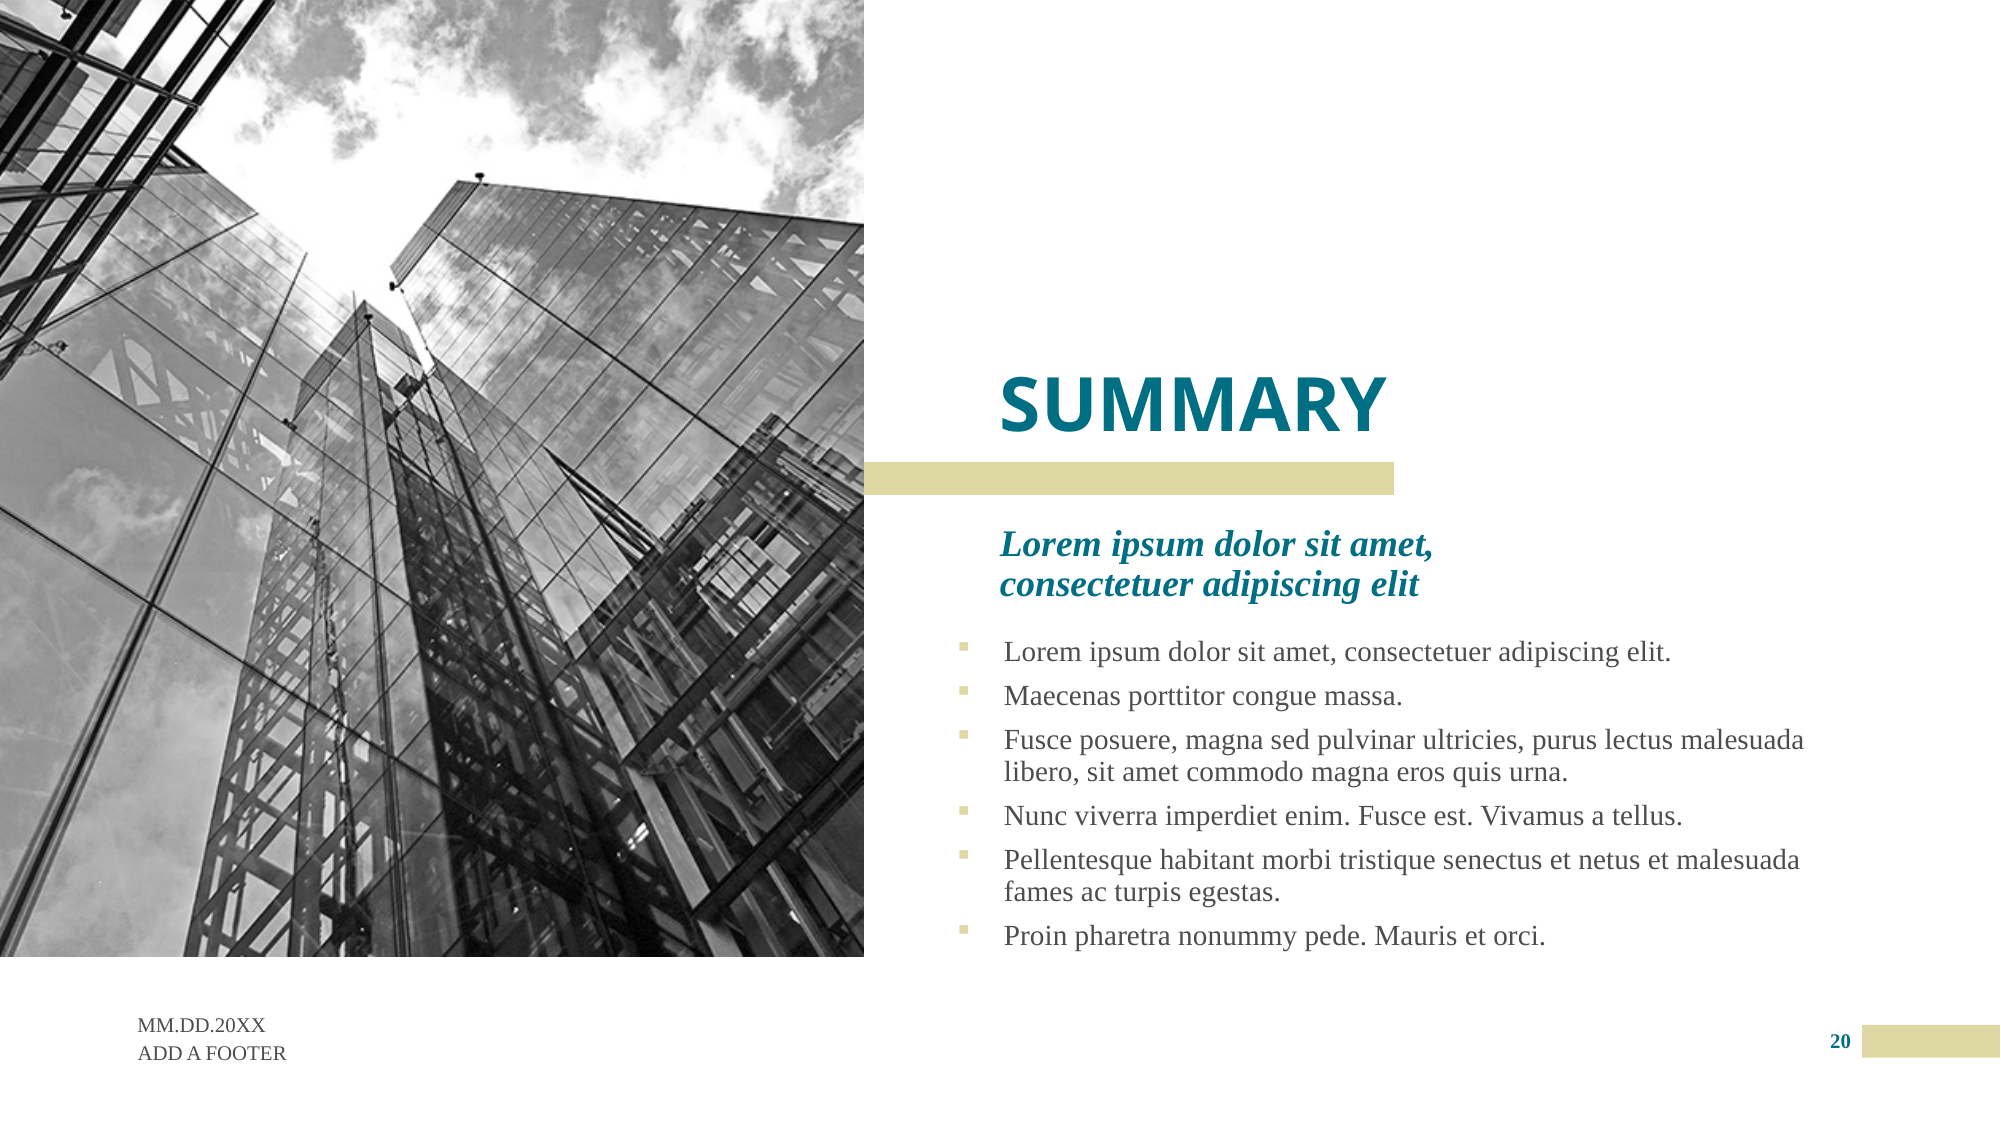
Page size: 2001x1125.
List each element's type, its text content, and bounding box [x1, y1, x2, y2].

footer ADD A FOOTER [137, 1039, 588, 1077]
list Lorem ipsum dolor sit amet, consectetuer adipiscing elit [999, 516, 1866, 605]
picture [0, 0, 865, 957]
title SUMMARY [999, 230, 1865, 448]
list Lorem ipsum dolor sit amet, consectetuer adipiscing elit. Maecenas porttitor congue massa. Fusce posuere, magna sed pulvinar ultricies, purus lectus malesuada libero, sit amet commodo magna eros quis urna. Nunc viverra imperdiet enim. Fusce est. Vivamus a tellus. Pellentesque habitant morbi tristique senectus et netus et malesuada fames ac turpis egestas. Proin pharetra nonummy pede. Mauris et orci. [957, 636, 1866, 969]
slide_number MM.DD.20XX [137, 999, 588, 1037]
slide_number 20 [1818, 1027, 1863, 1065]
